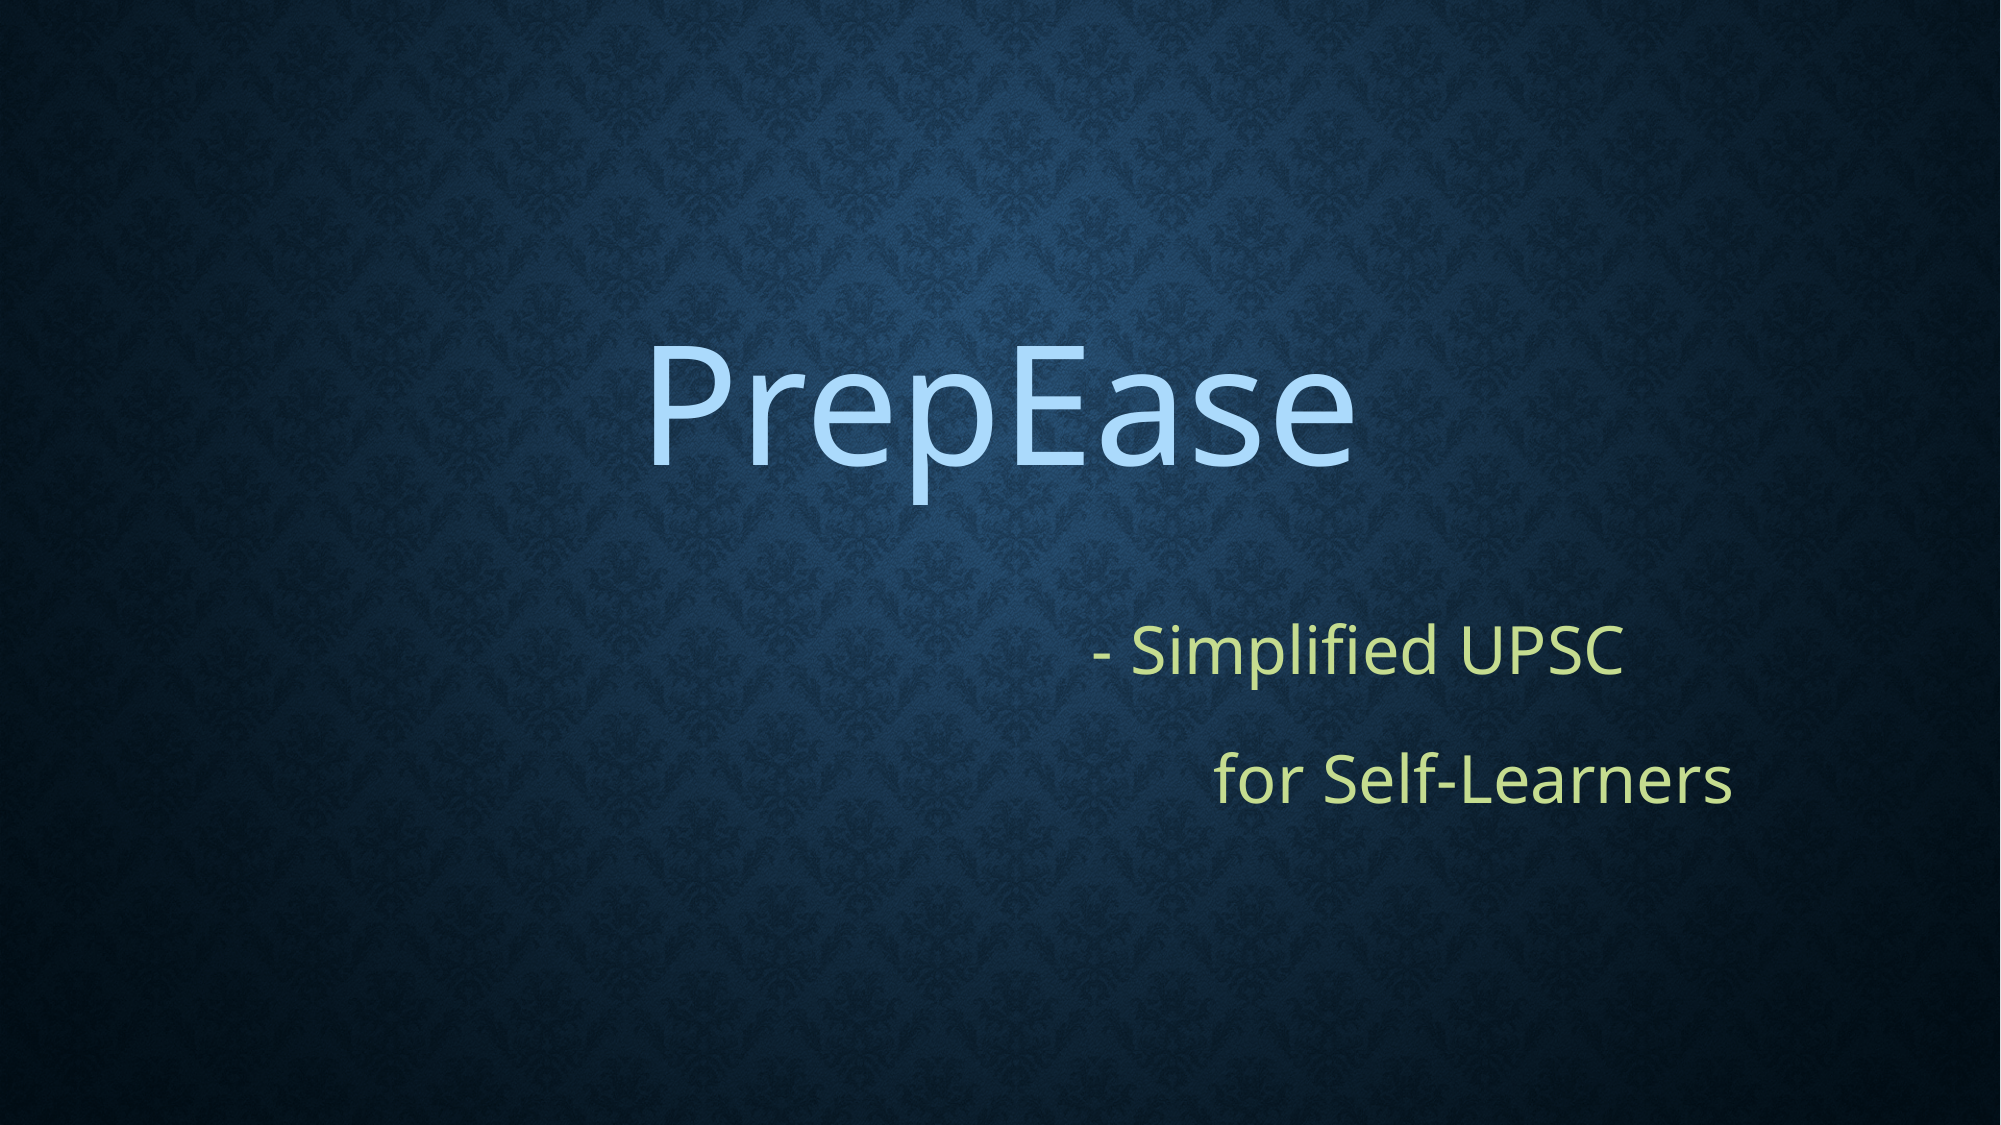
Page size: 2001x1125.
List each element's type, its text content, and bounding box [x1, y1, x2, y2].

subtitle PrepEase - Simplified UPSC for Self-Learners [0, 50, 2000, 1107]
